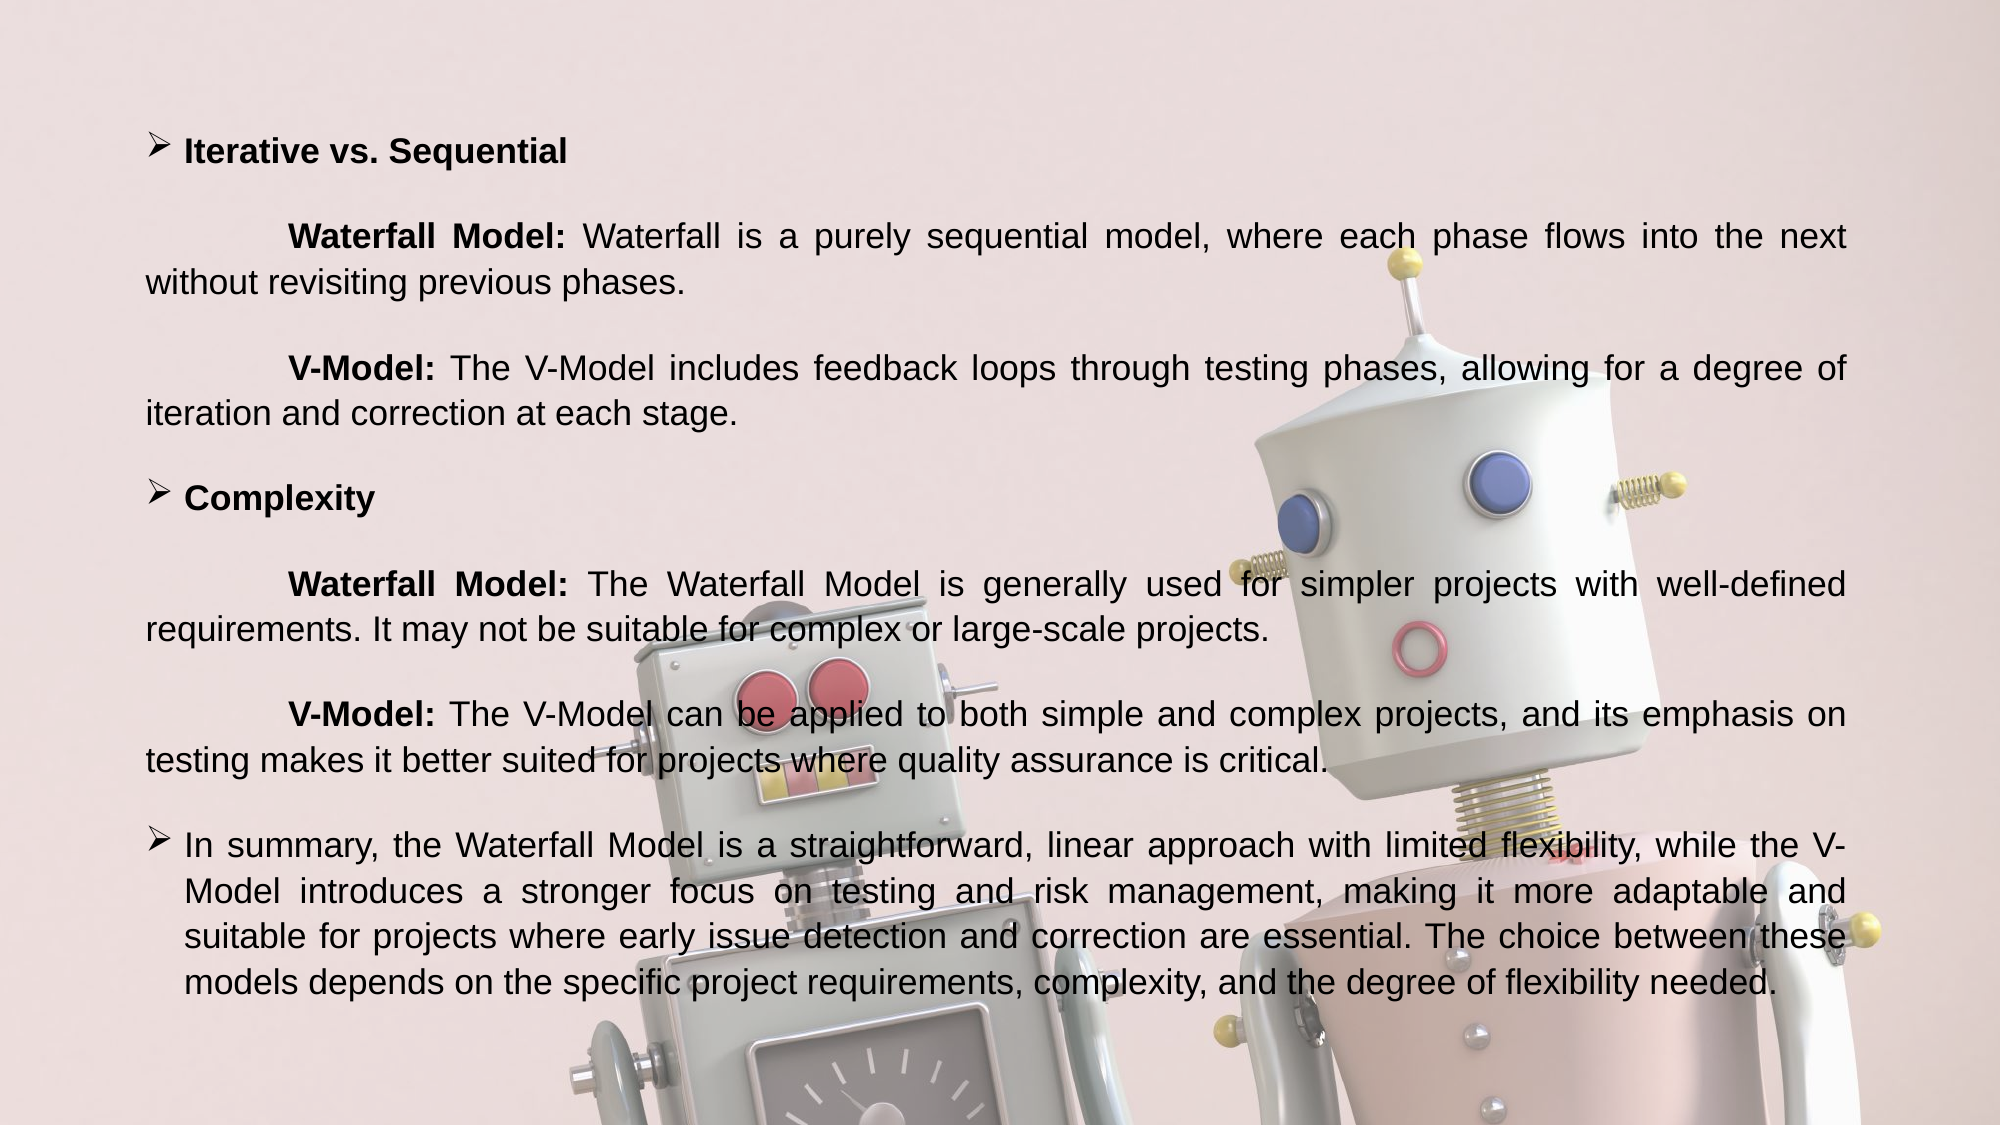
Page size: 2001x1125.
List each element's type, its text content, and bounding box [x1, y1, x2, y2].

list Iterative vs. Sequential Waterfall Model: Waterfall is a purely sequential model, where each phase flows into the next without revisiting previous phases. V-Model: The V-Model includes feedback loops through testing phases, allowing for a degree of iteration and correction at each stage. Complexity Waterfall Model: The Waterfall Model is generally used for simpler projects with well-defined requirements. It may not be suitable for complex or large-scale projects. V-Model: The V-Model can be applied to both simple and complex projects, and its emphasis on testing makes it better suited for projects where quality assurance is critical. In summary, the Waterfall Model is a straightforward, linear approach with limited flexibility, while the V-Model introduces a stronger focus on testing and risk management, making it more adaptable and suitable for projects where early issue detection and correction are essential. The choice between these models depends on the specific project requirements, complexity, and the degree of flexibility needed. [130, 117, 1863, 1014]
